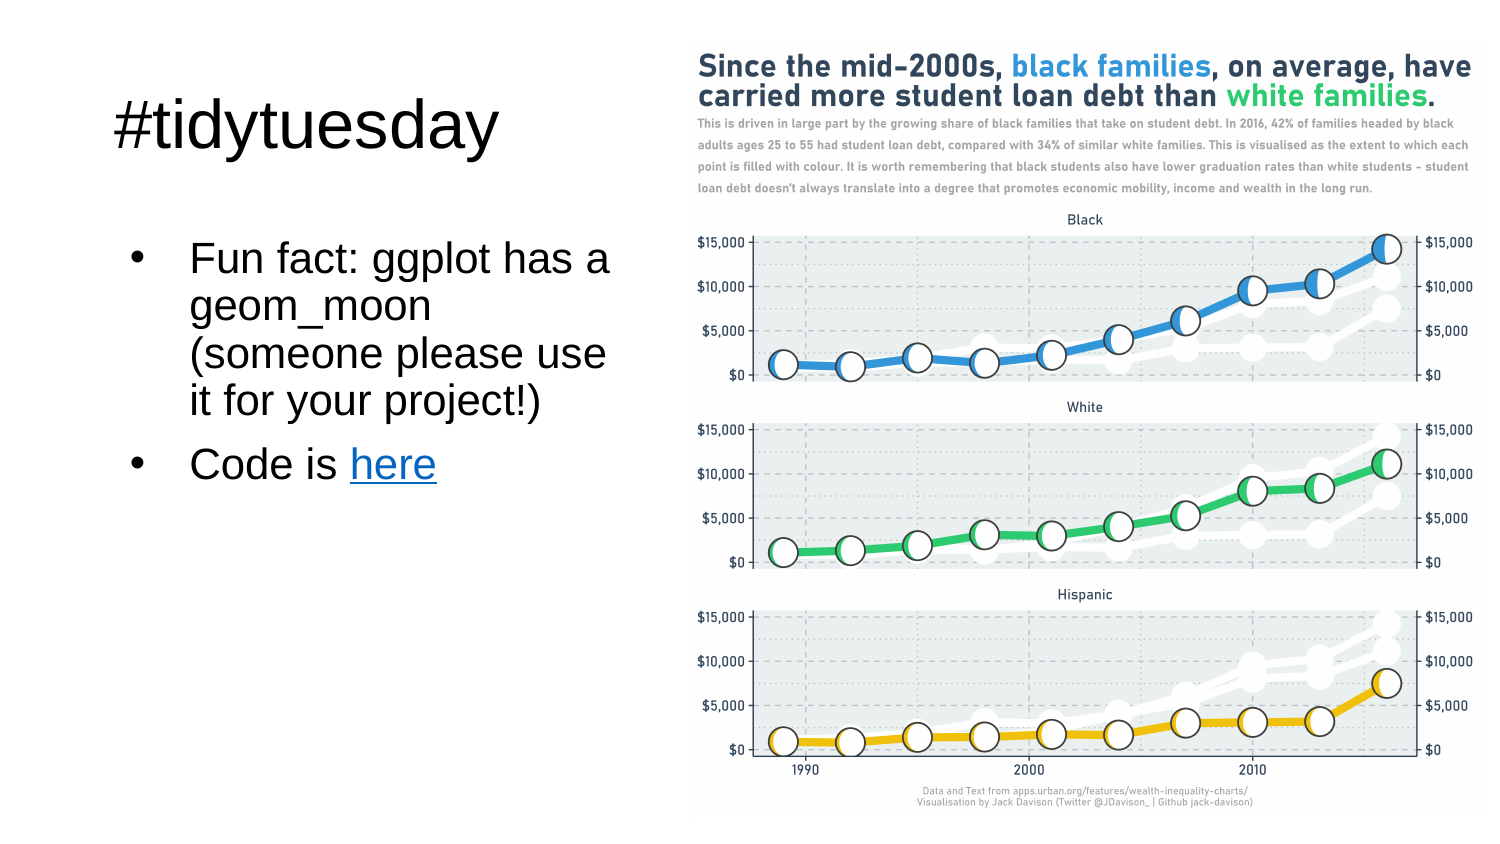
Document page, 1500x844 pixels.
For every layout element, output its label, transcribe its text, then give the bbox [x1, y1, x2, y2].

picture [688, 44, 1482, 818]
list Fun fact: ggplot has a geom_moon (someone please use it for your project!) Code is here [103, 224, 626, 760]
title #tidytuesday [103, 44, 687, 208]
